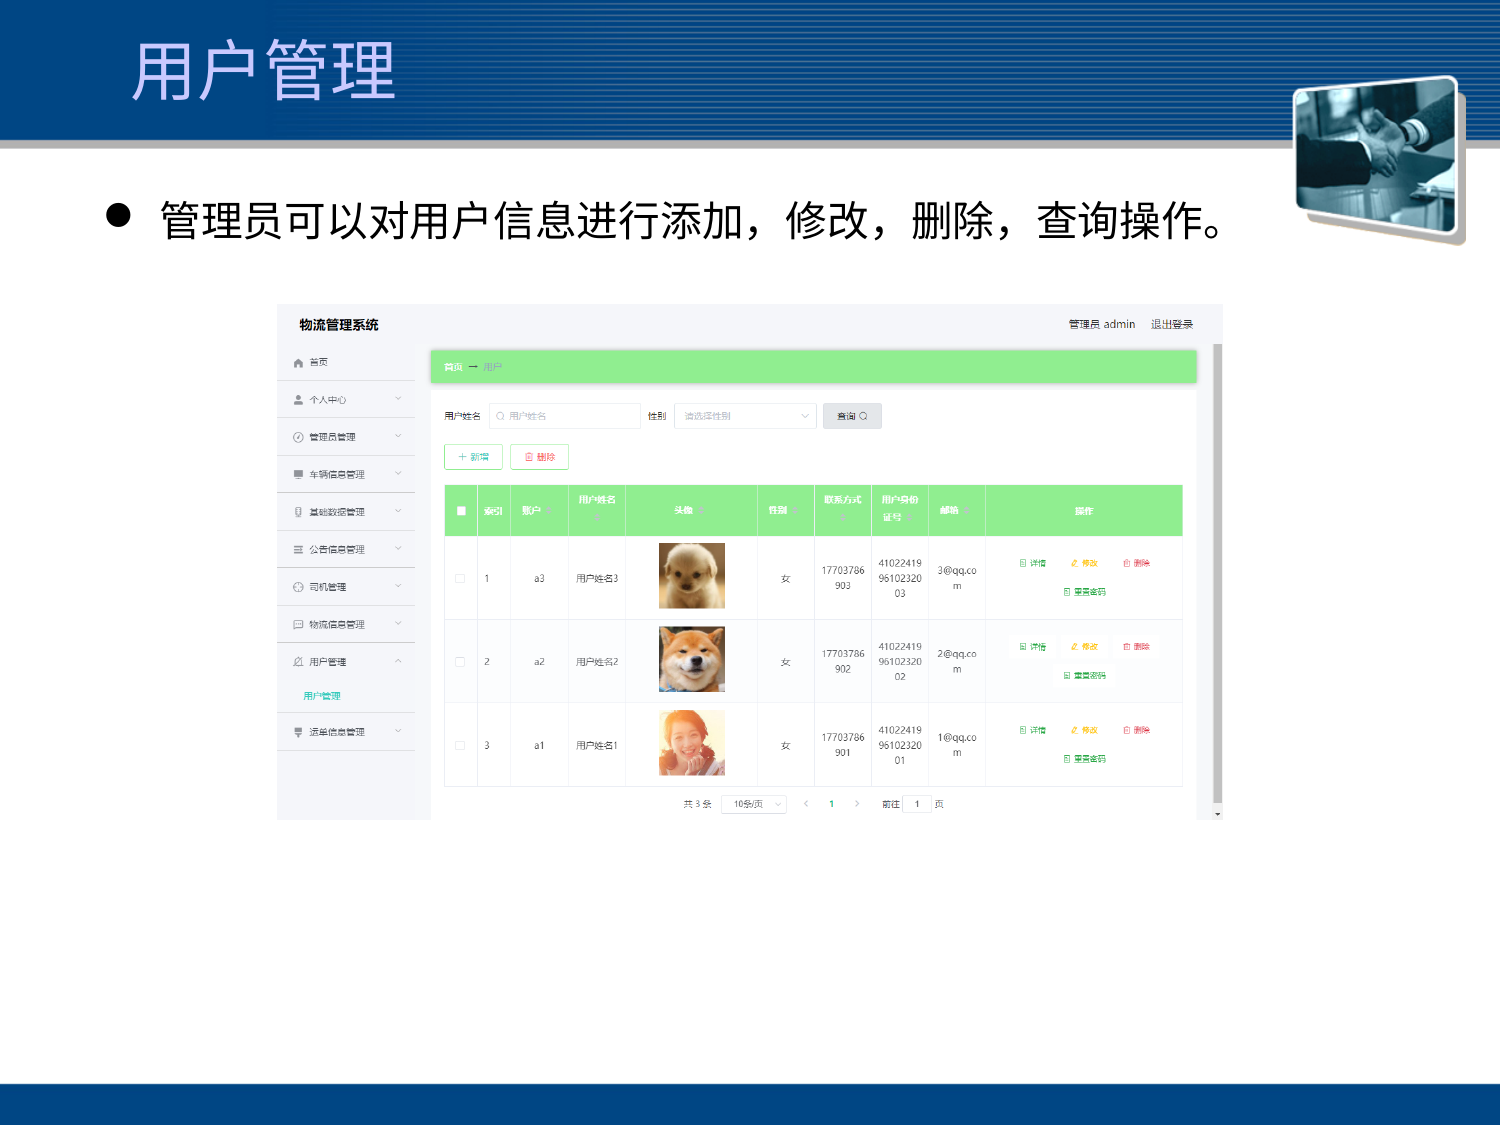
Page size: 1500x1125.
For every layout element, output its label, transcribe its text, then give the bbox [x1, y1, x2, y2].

title 用户管理 [115, 1, 1391, 138]
picture [0, 1, 1500, 1125]
text_box 管理员可以对用户信息进行添加，修改，删除，查询操作。 [88, 187, 1286, 253]
